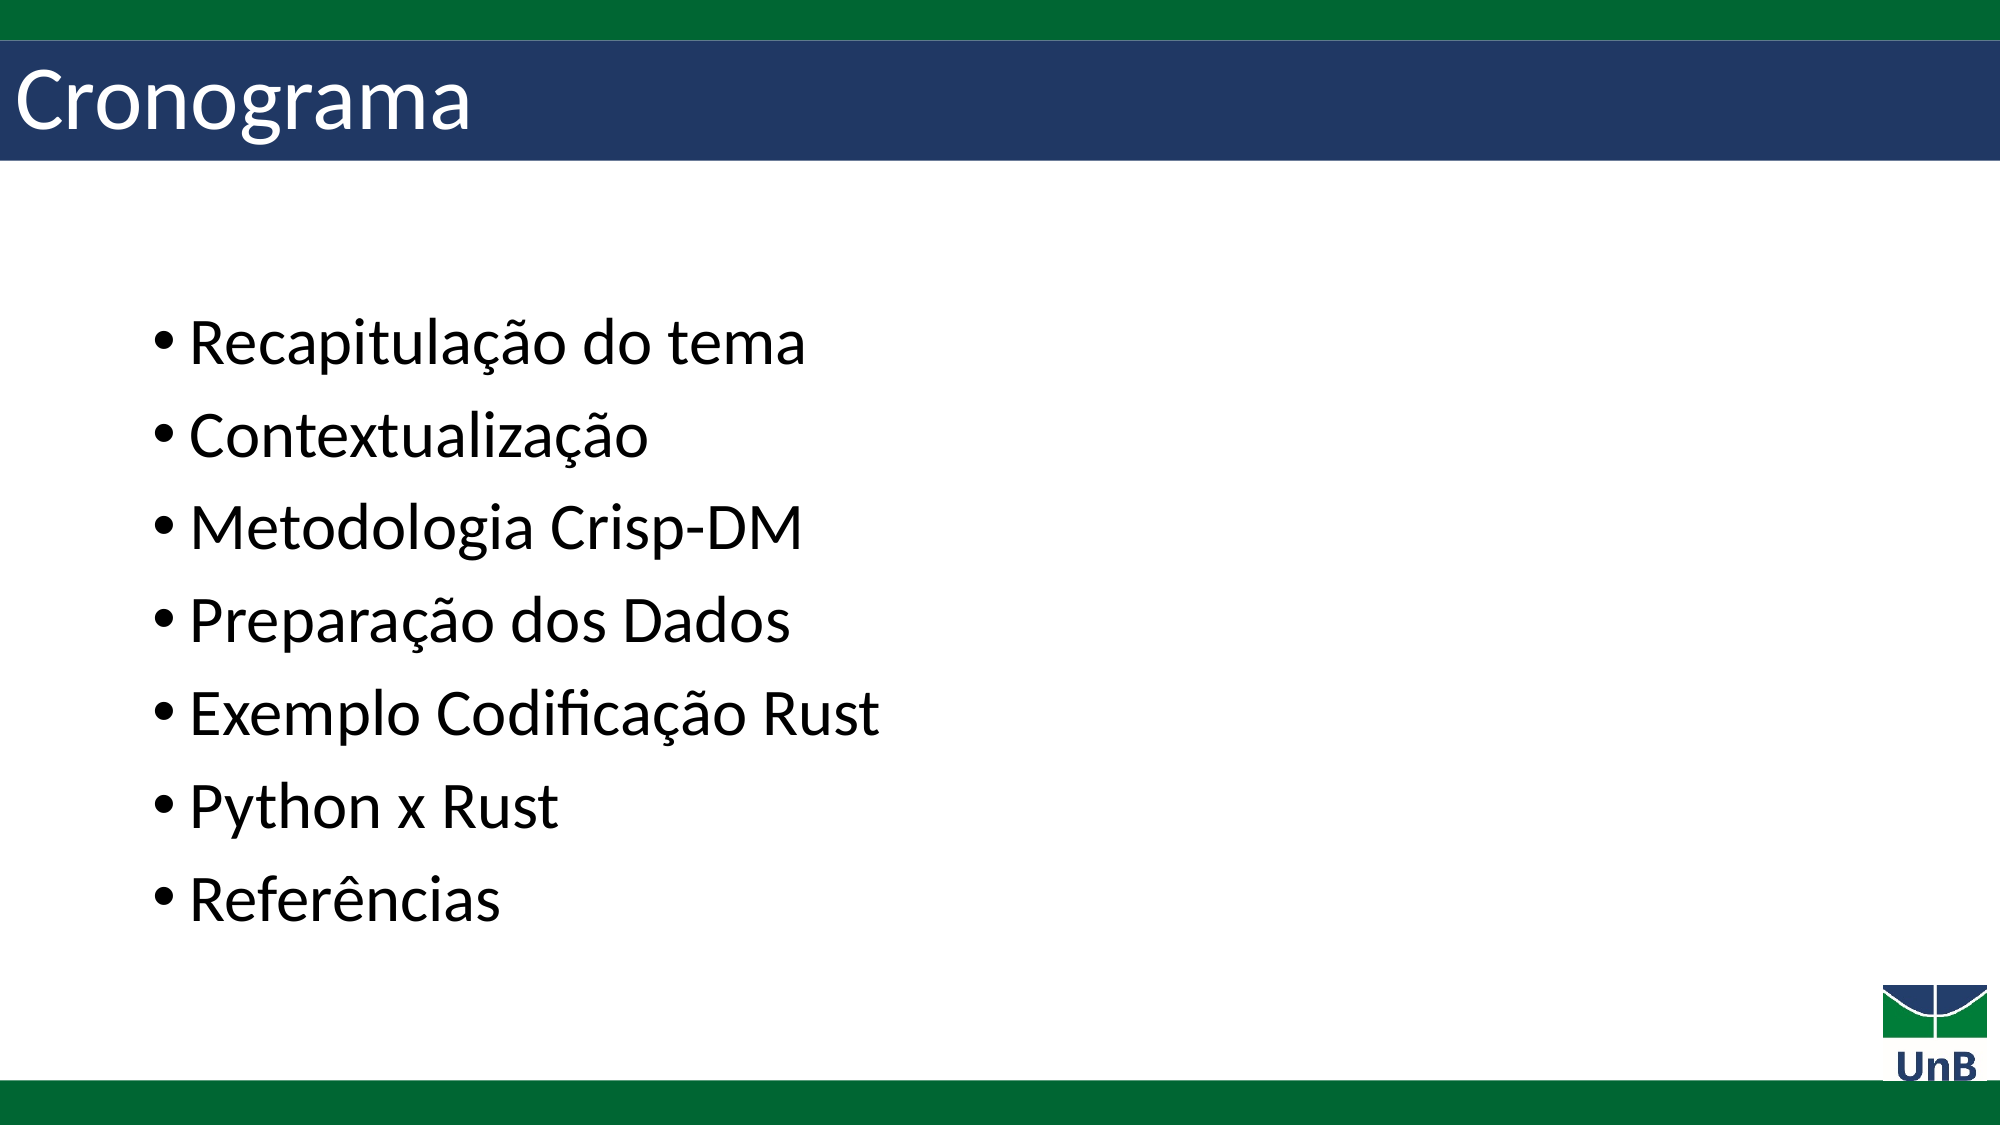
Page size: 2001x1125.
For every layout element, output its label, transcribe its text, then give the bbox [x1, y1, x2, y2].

list Recapitulação do tema Contextualização Metodologia Crisp-DM Preparação dos Dados Exemplo Codificação Rust Python x Rust Referências [137, 299, 1863, 1014]
picture [1883, 985, 1987, 1081]
text_box [0, 1080, 2000, 1125]
title Cronograma [0, 41, 2000, 161]
text_box [0, 0, 2000, 41]
